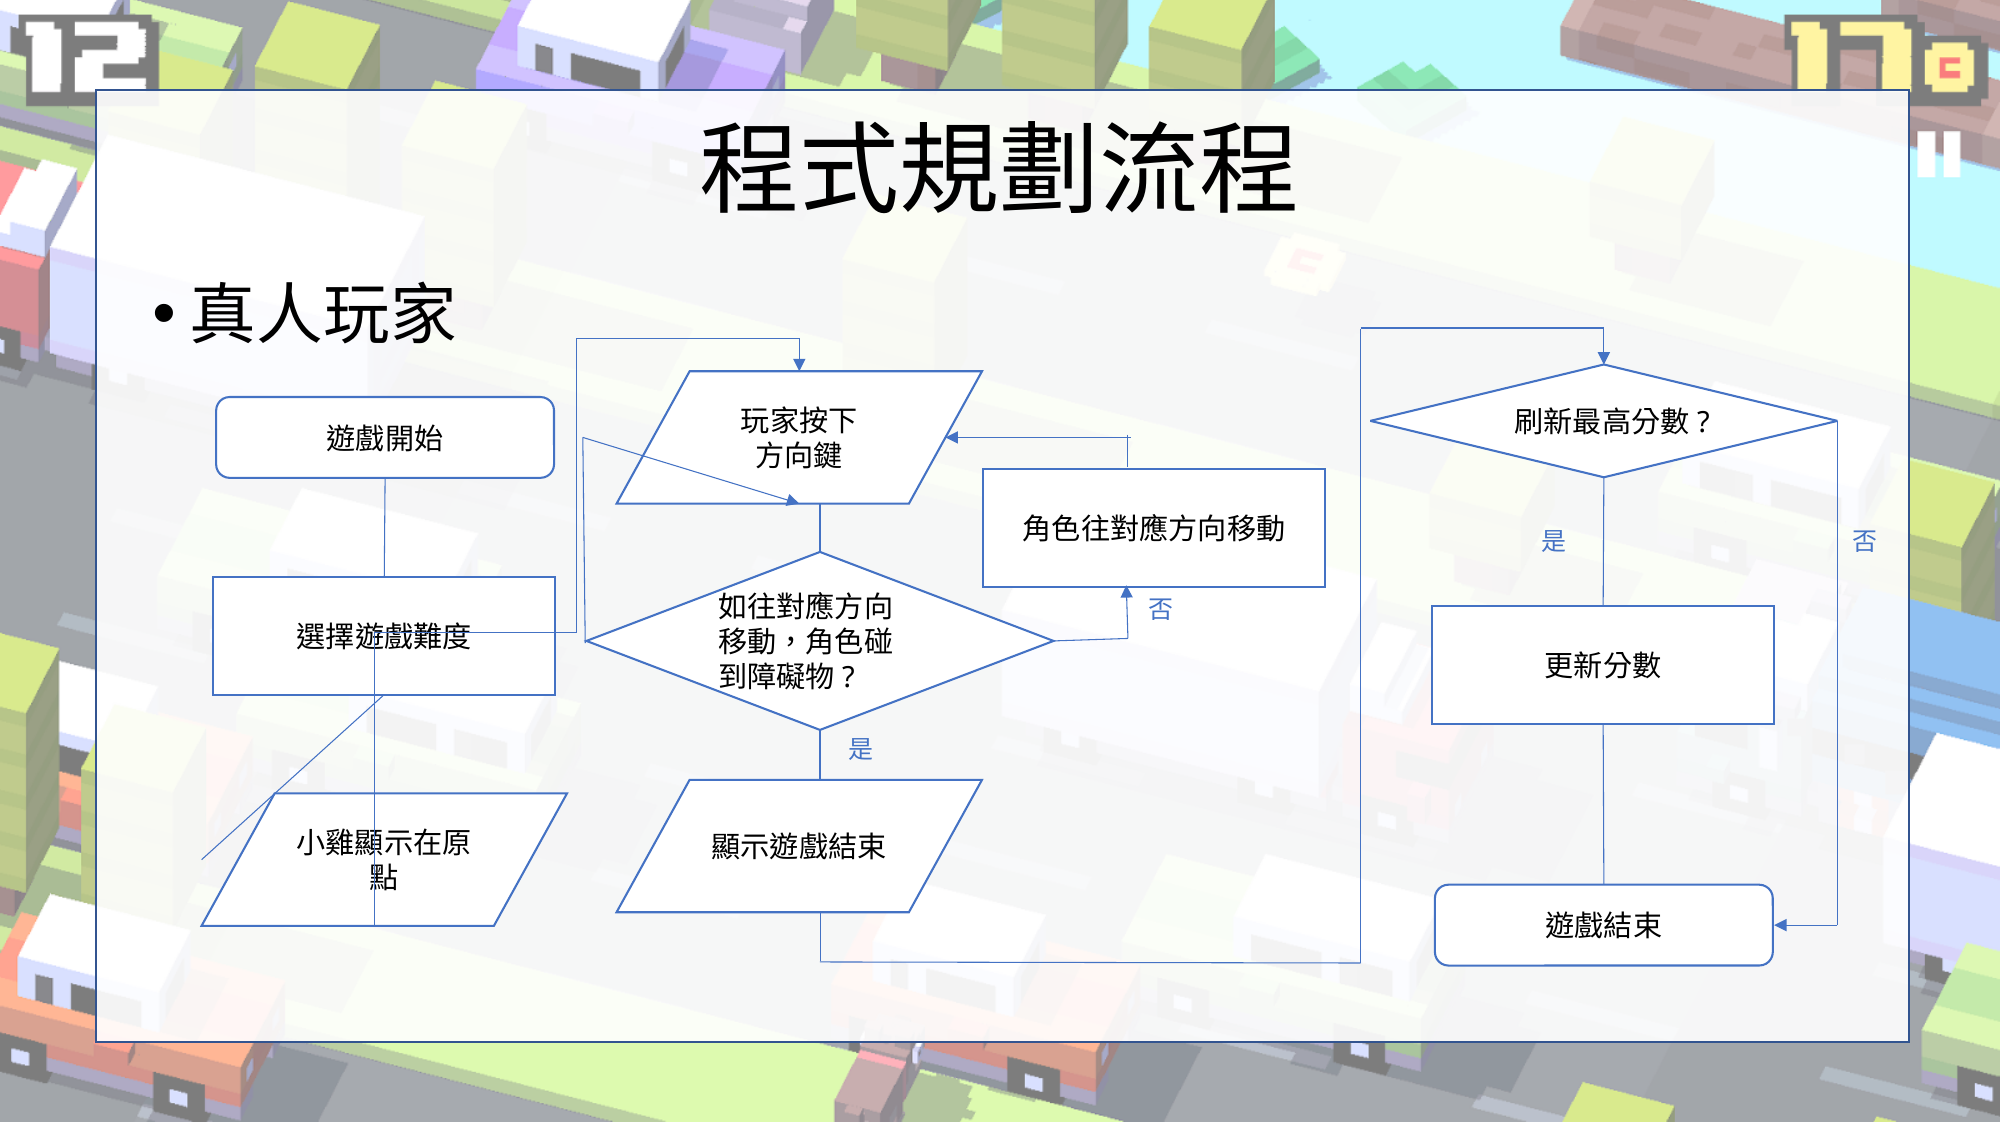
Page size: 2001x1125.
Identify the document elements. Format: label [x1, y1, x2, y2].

text_box [181, 531, 770, 734]
text_box [582, 438, 586, 644]
picture [0, 0, 2000, 1122]
